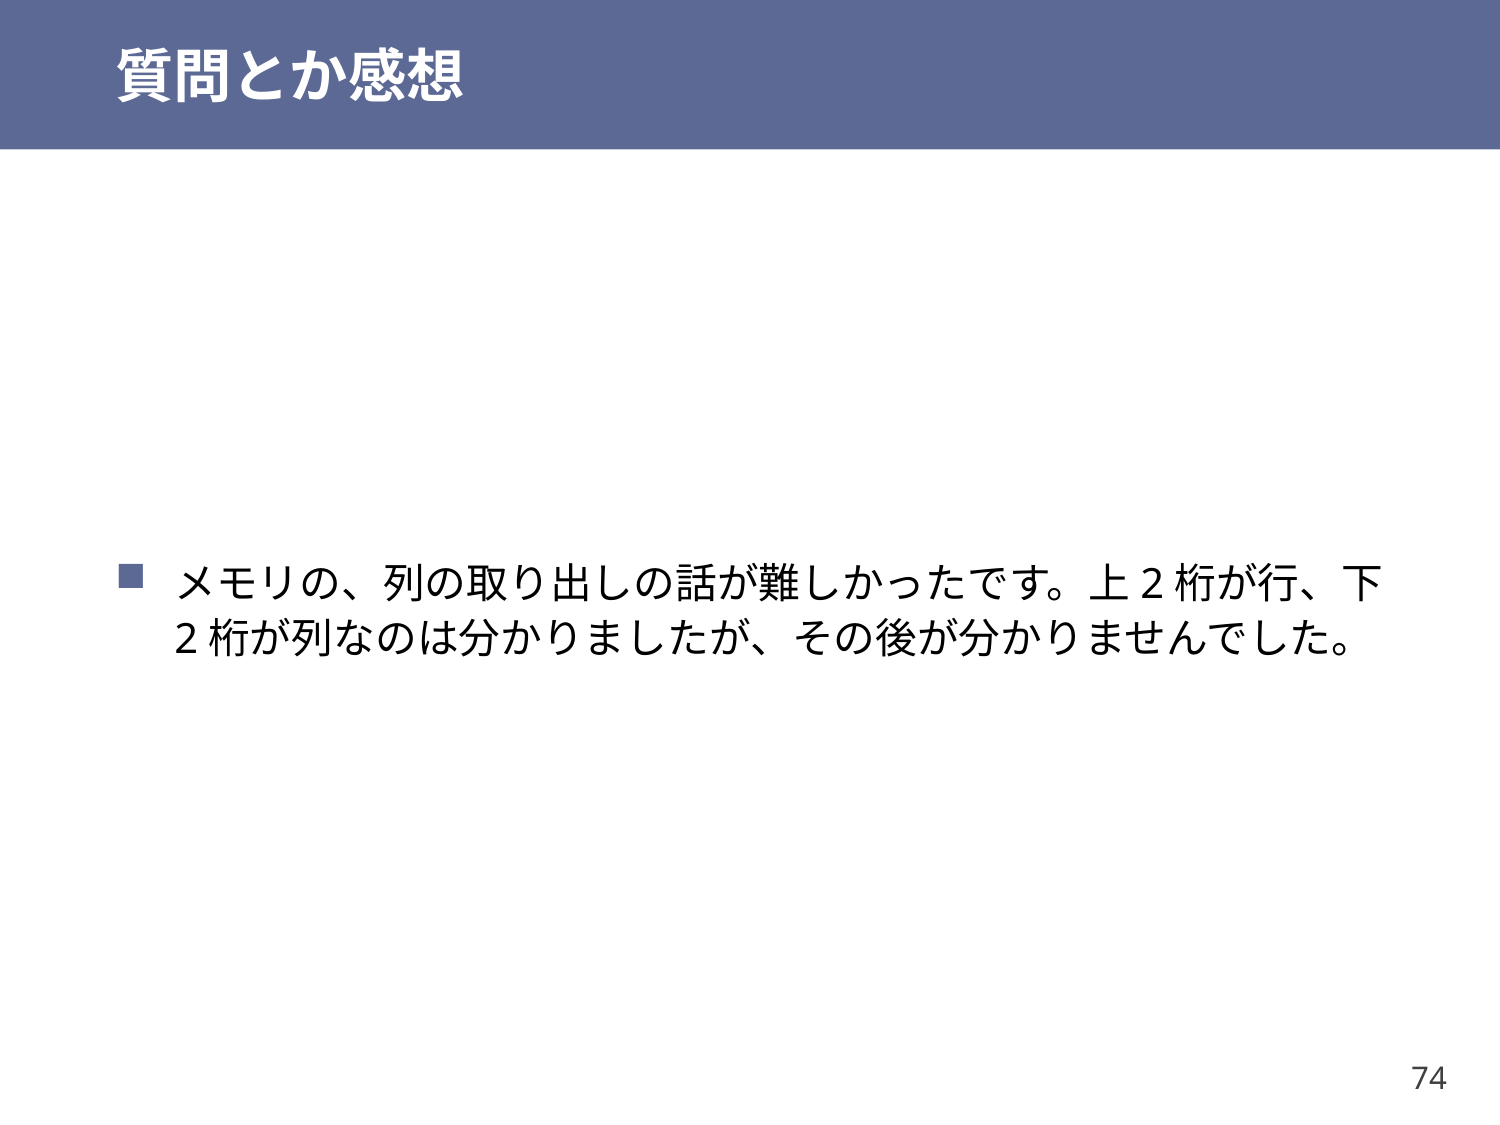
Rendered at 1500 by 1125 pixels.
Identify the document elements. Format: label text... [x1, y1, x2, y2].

list メモリの、列の取り出しの話が難しかったです。上2桁が行、下2桁が列なのは分かりましたが、その後が分かりませんでした。 [100, 178, 1400, 1036]
title 質問とか感想 [100, 0, 1500, 150]
